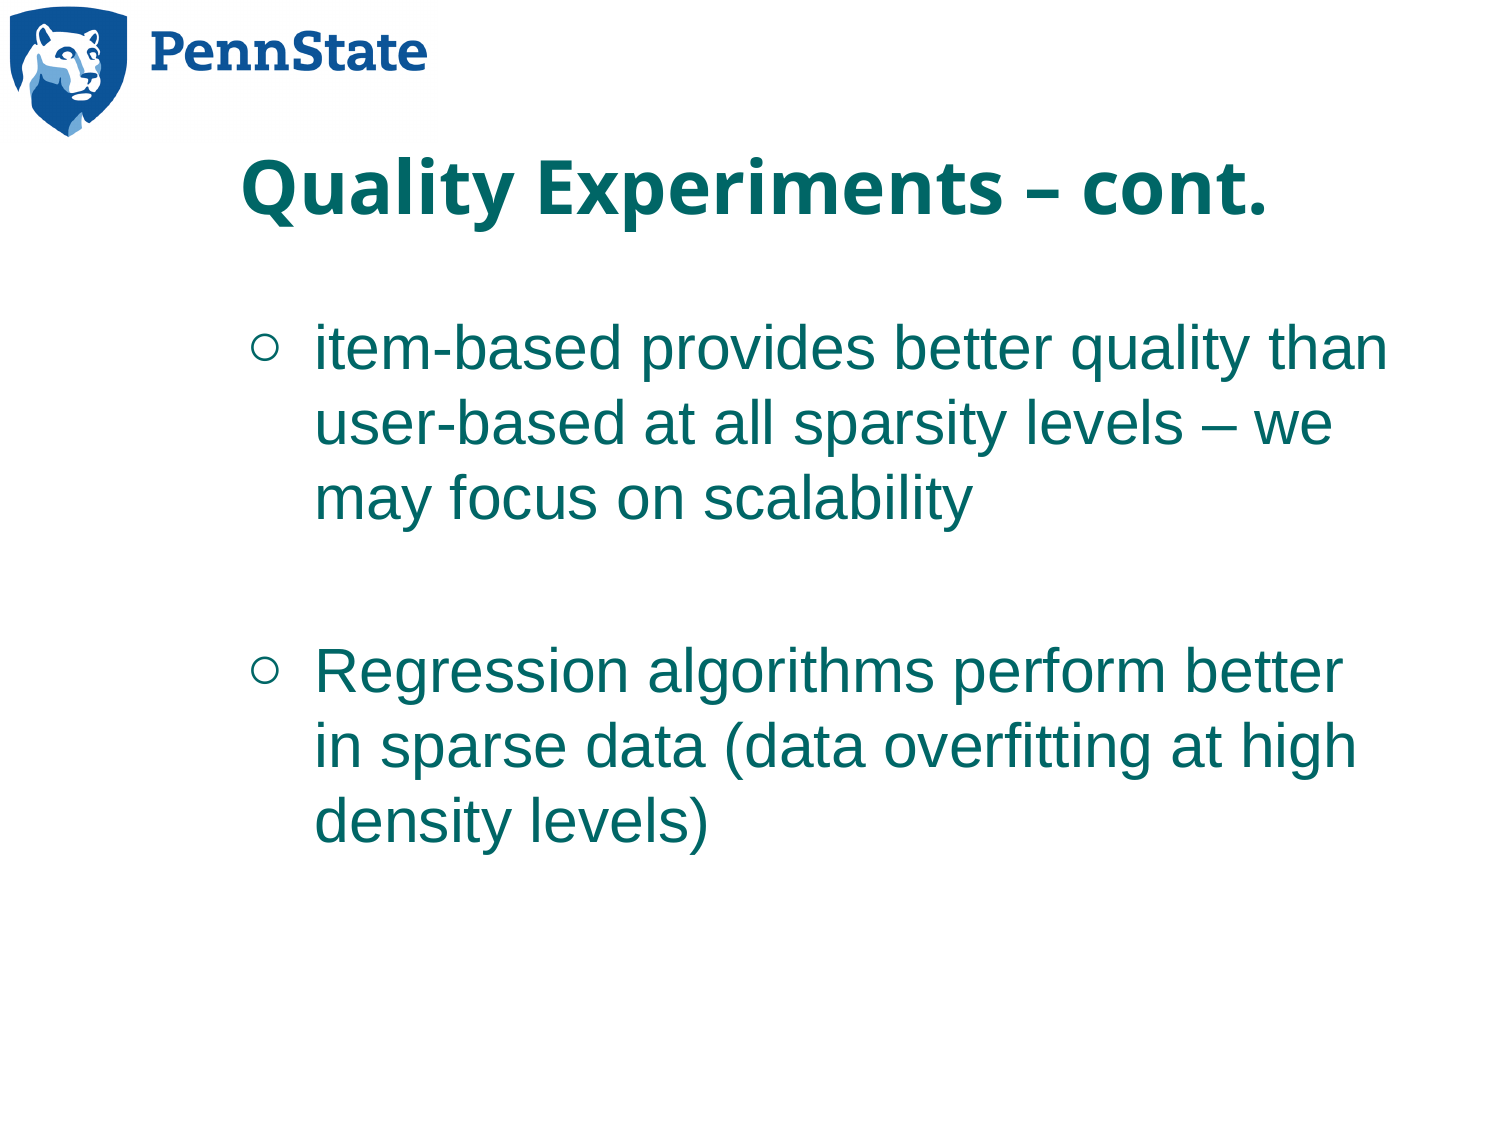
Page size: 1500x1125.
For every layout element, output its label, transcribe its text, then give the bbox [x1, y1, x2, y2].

picture [0, 0, 438, 143]
list item-based provides better quality than user-based at all sparsity levels – we may focus on scalability Regression algorithms perform better in sparse data (data overfitting at high density levels) [224, 299, 1425, 1125]
title Quality Experiments – cont. [224, 49, 1425, 237]
